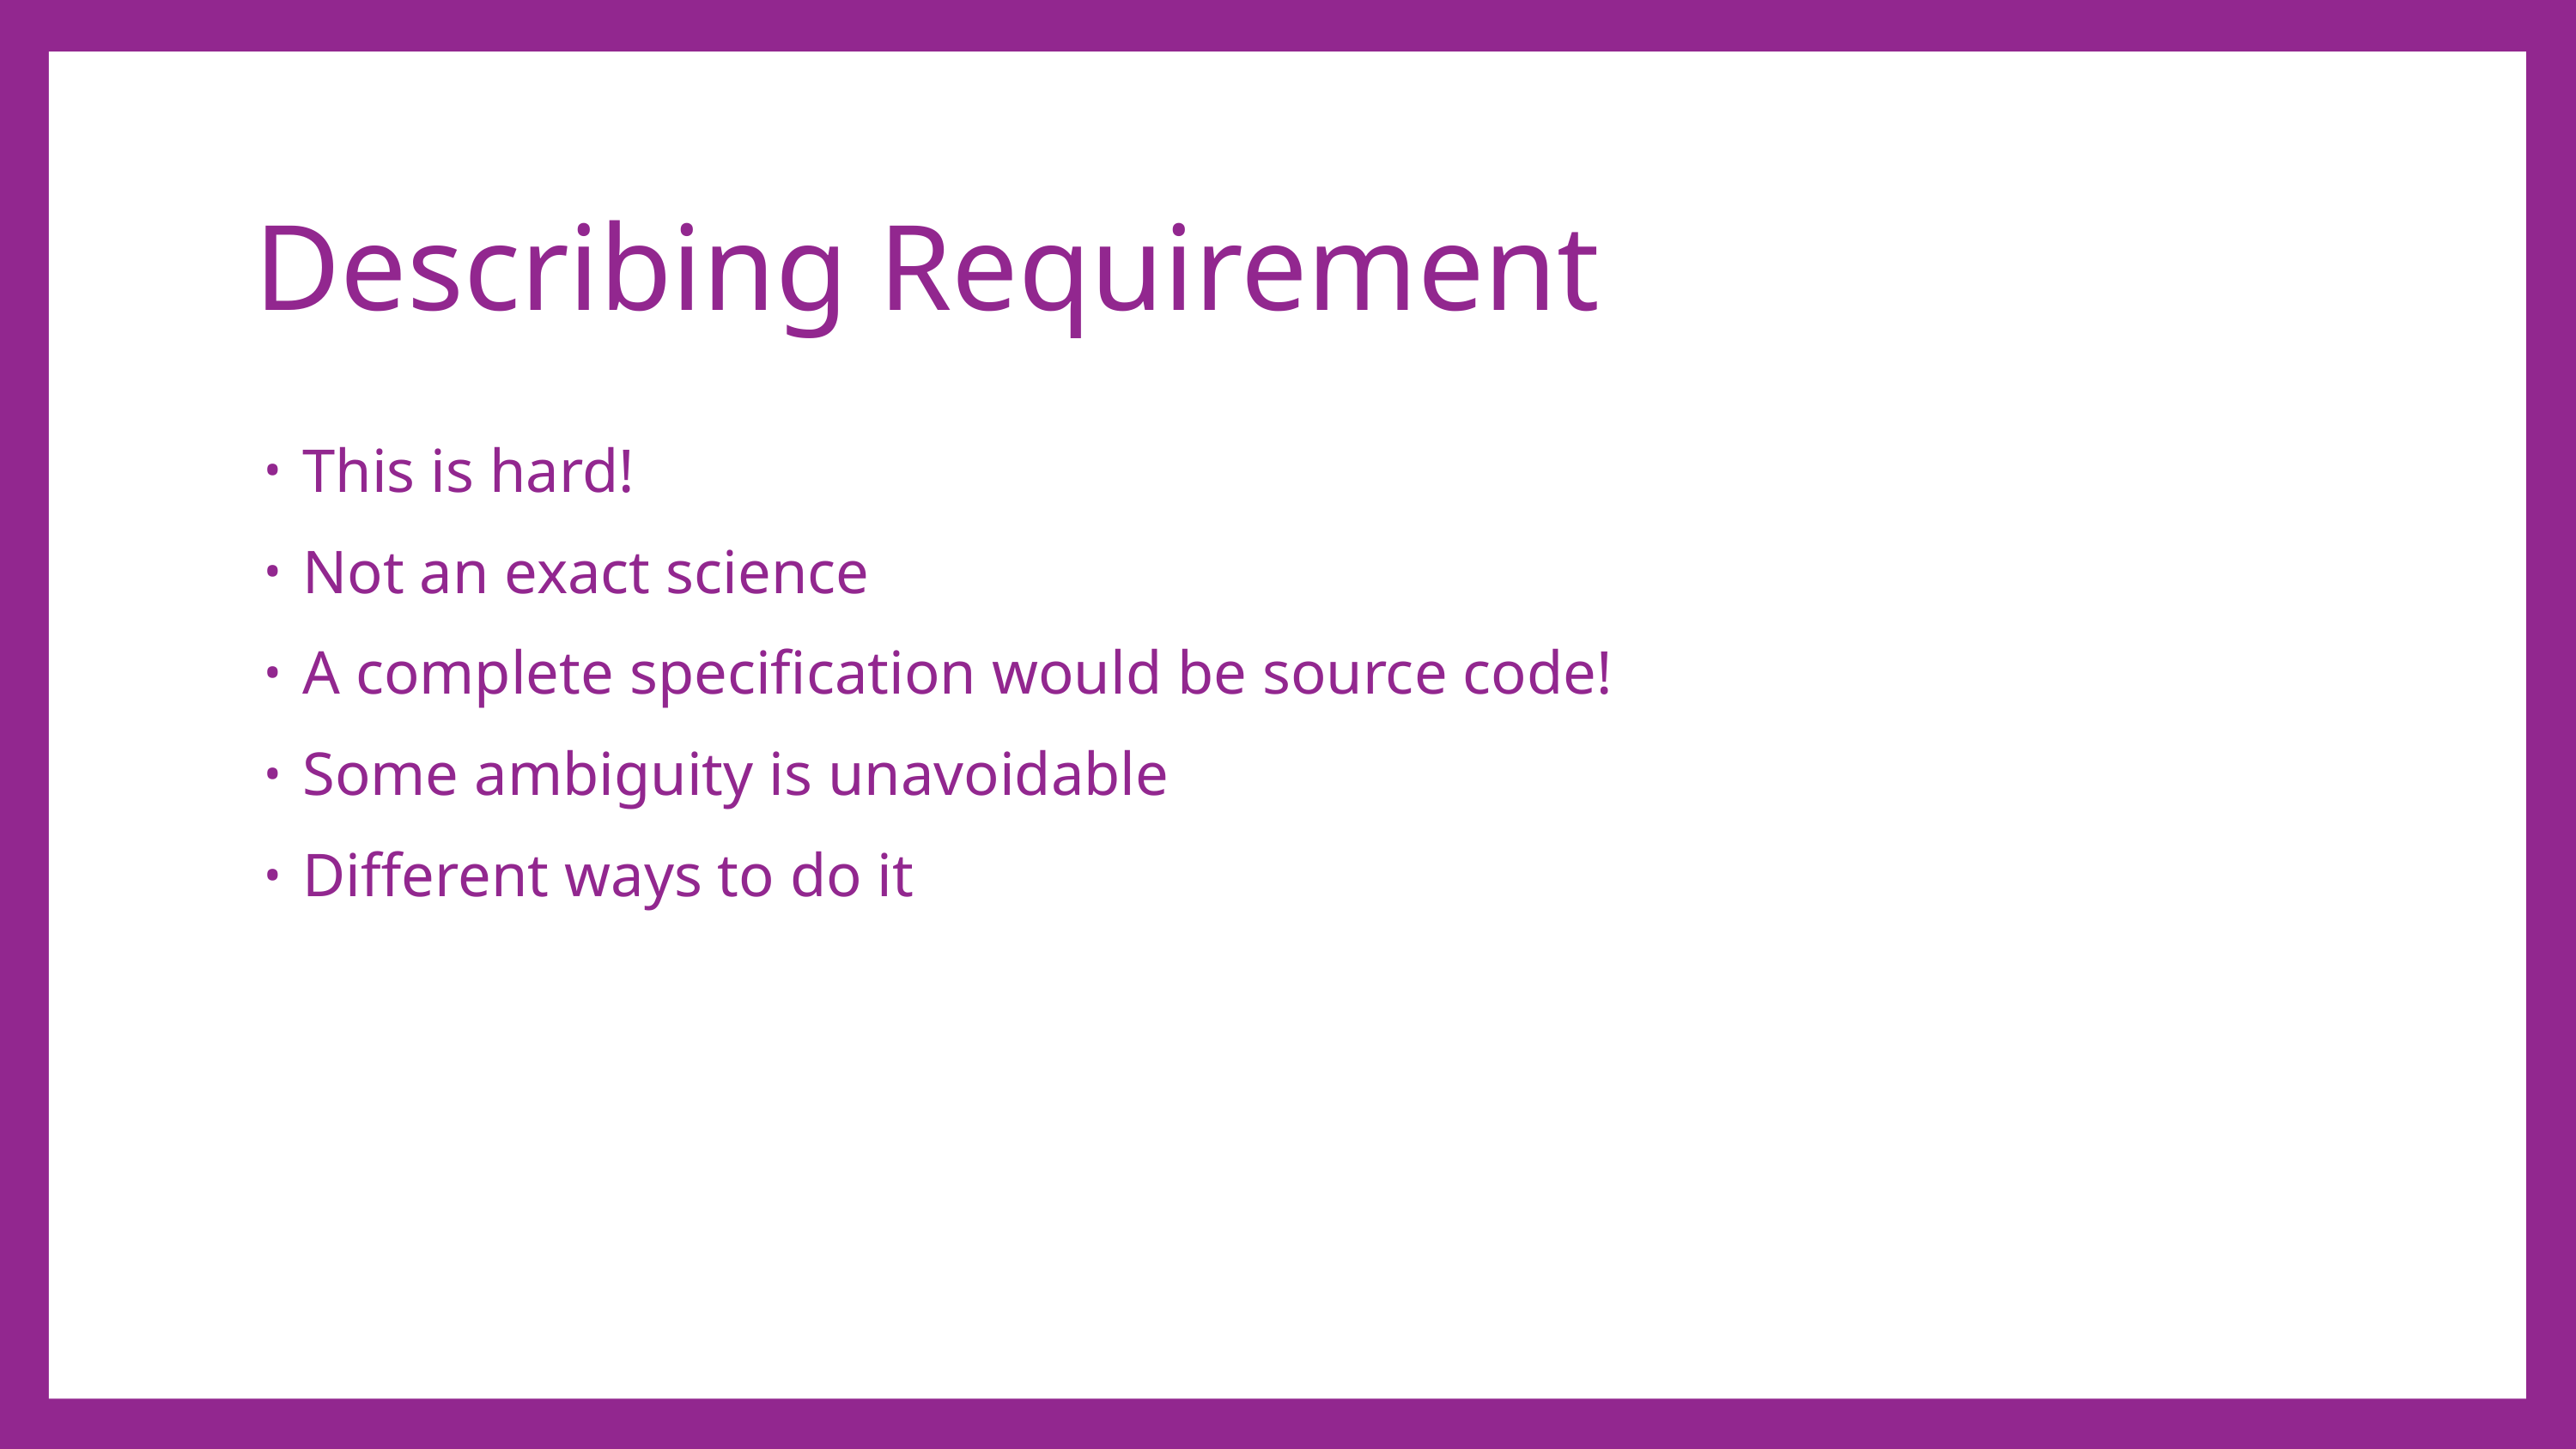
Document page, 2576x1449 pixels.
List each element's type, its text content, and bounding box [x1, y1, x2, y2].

title Describing Requirement [241, 129, 2329, 415]
list This is hard! Not an exact science A complete specification would be source code! Some ambiguity is unavoidable Different ways to do it [241, 434, 2328, 1288]
